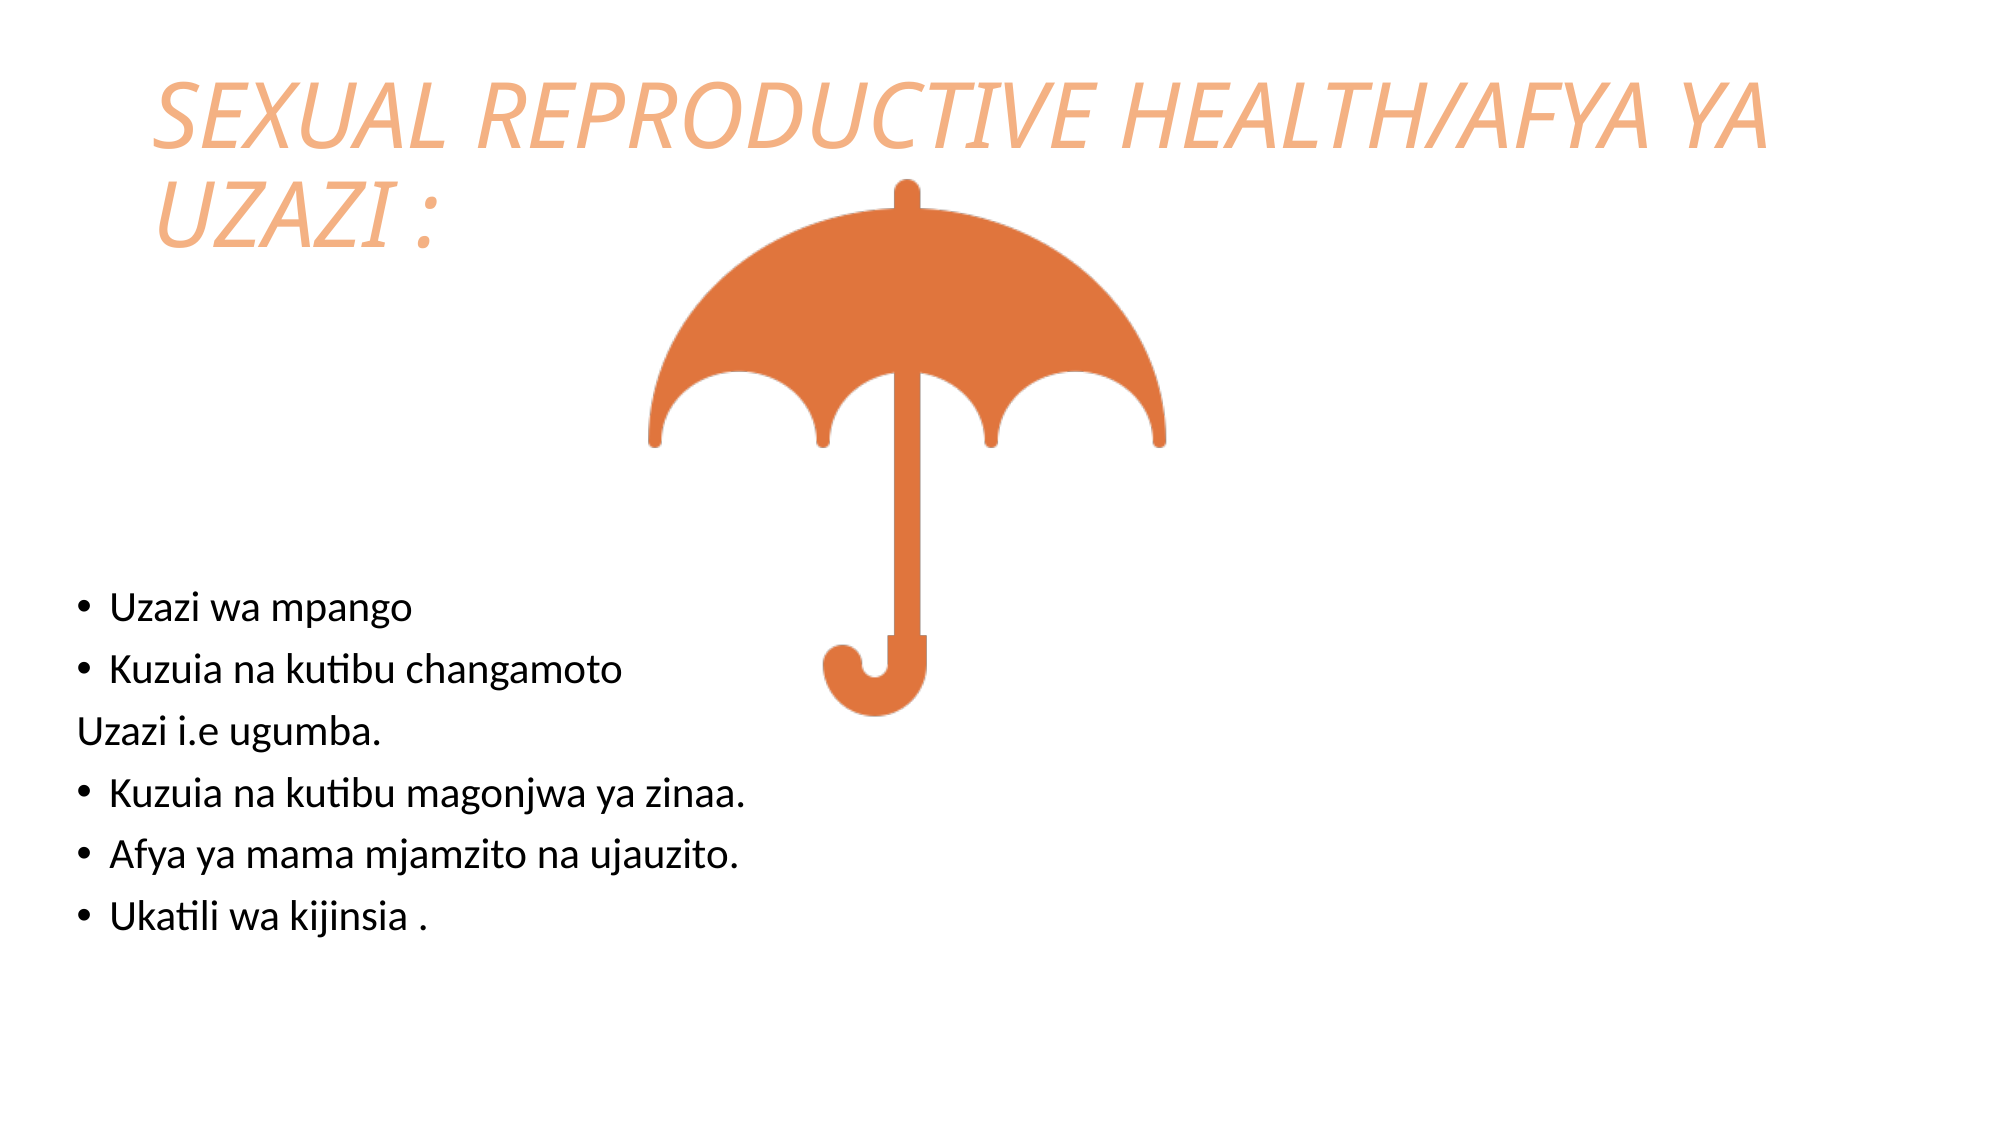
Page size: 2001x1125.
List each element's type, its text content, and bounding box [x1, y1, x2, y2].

picture [596, 144, 1218, 765]
title SEXUAL REPRODUCTIVE HEALTH/AFYA YA UZAZI : [137, 59, 1863, 278]
list Uzazi wa mpango Kuzuia na kutibu changamoto Uzazi i.e ugumba. Kuzuia na kutibu magonjwa ya zinaa. Afya ya mama mjamzito na ujauzito. Ukatili wa kijinsia . [61, 386, 1715, 950]
